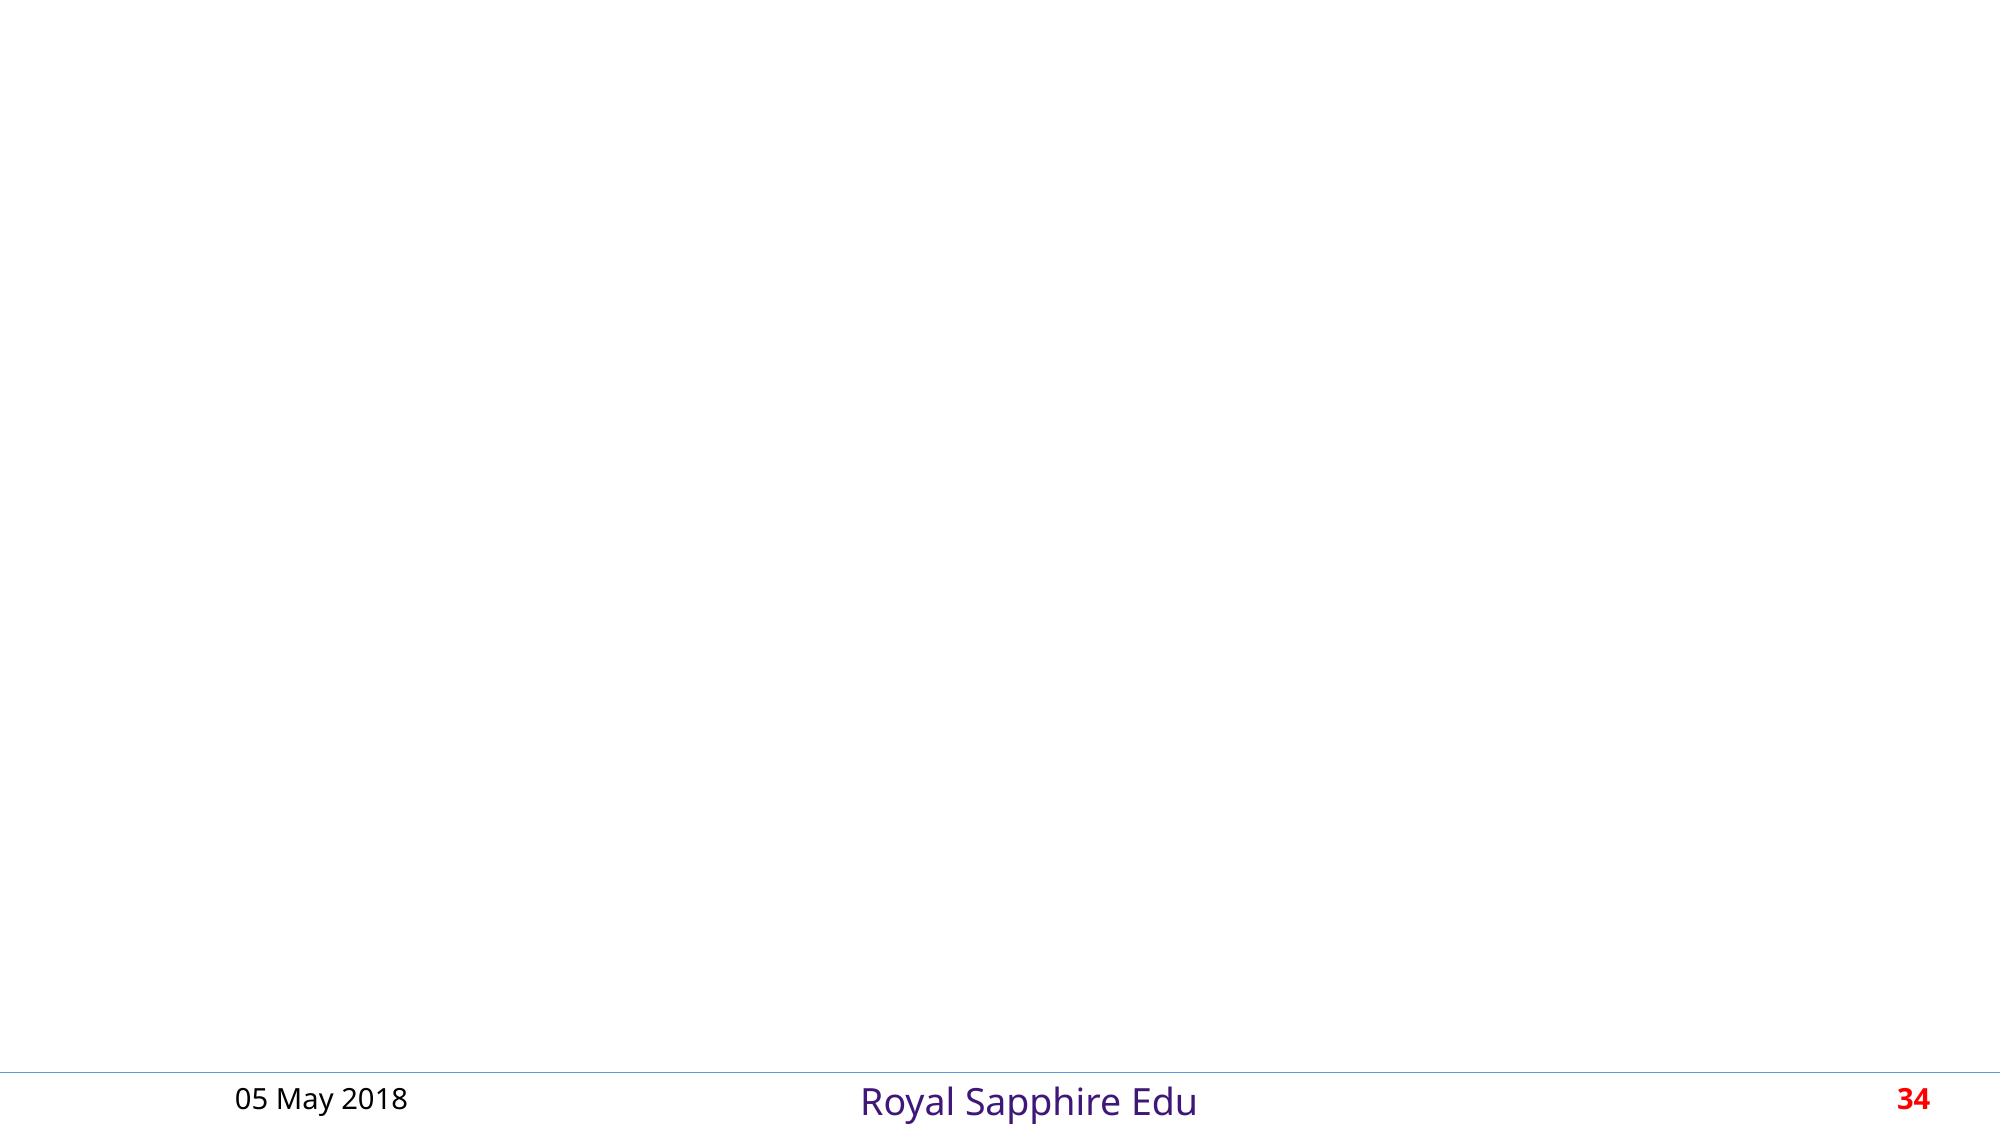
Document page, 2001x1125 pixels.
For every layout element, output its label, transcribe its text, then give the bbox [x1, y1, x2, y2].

slide_number 34 [1495, 1072, 1946, 1115]
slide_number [220, 1072, 671, 1115]
